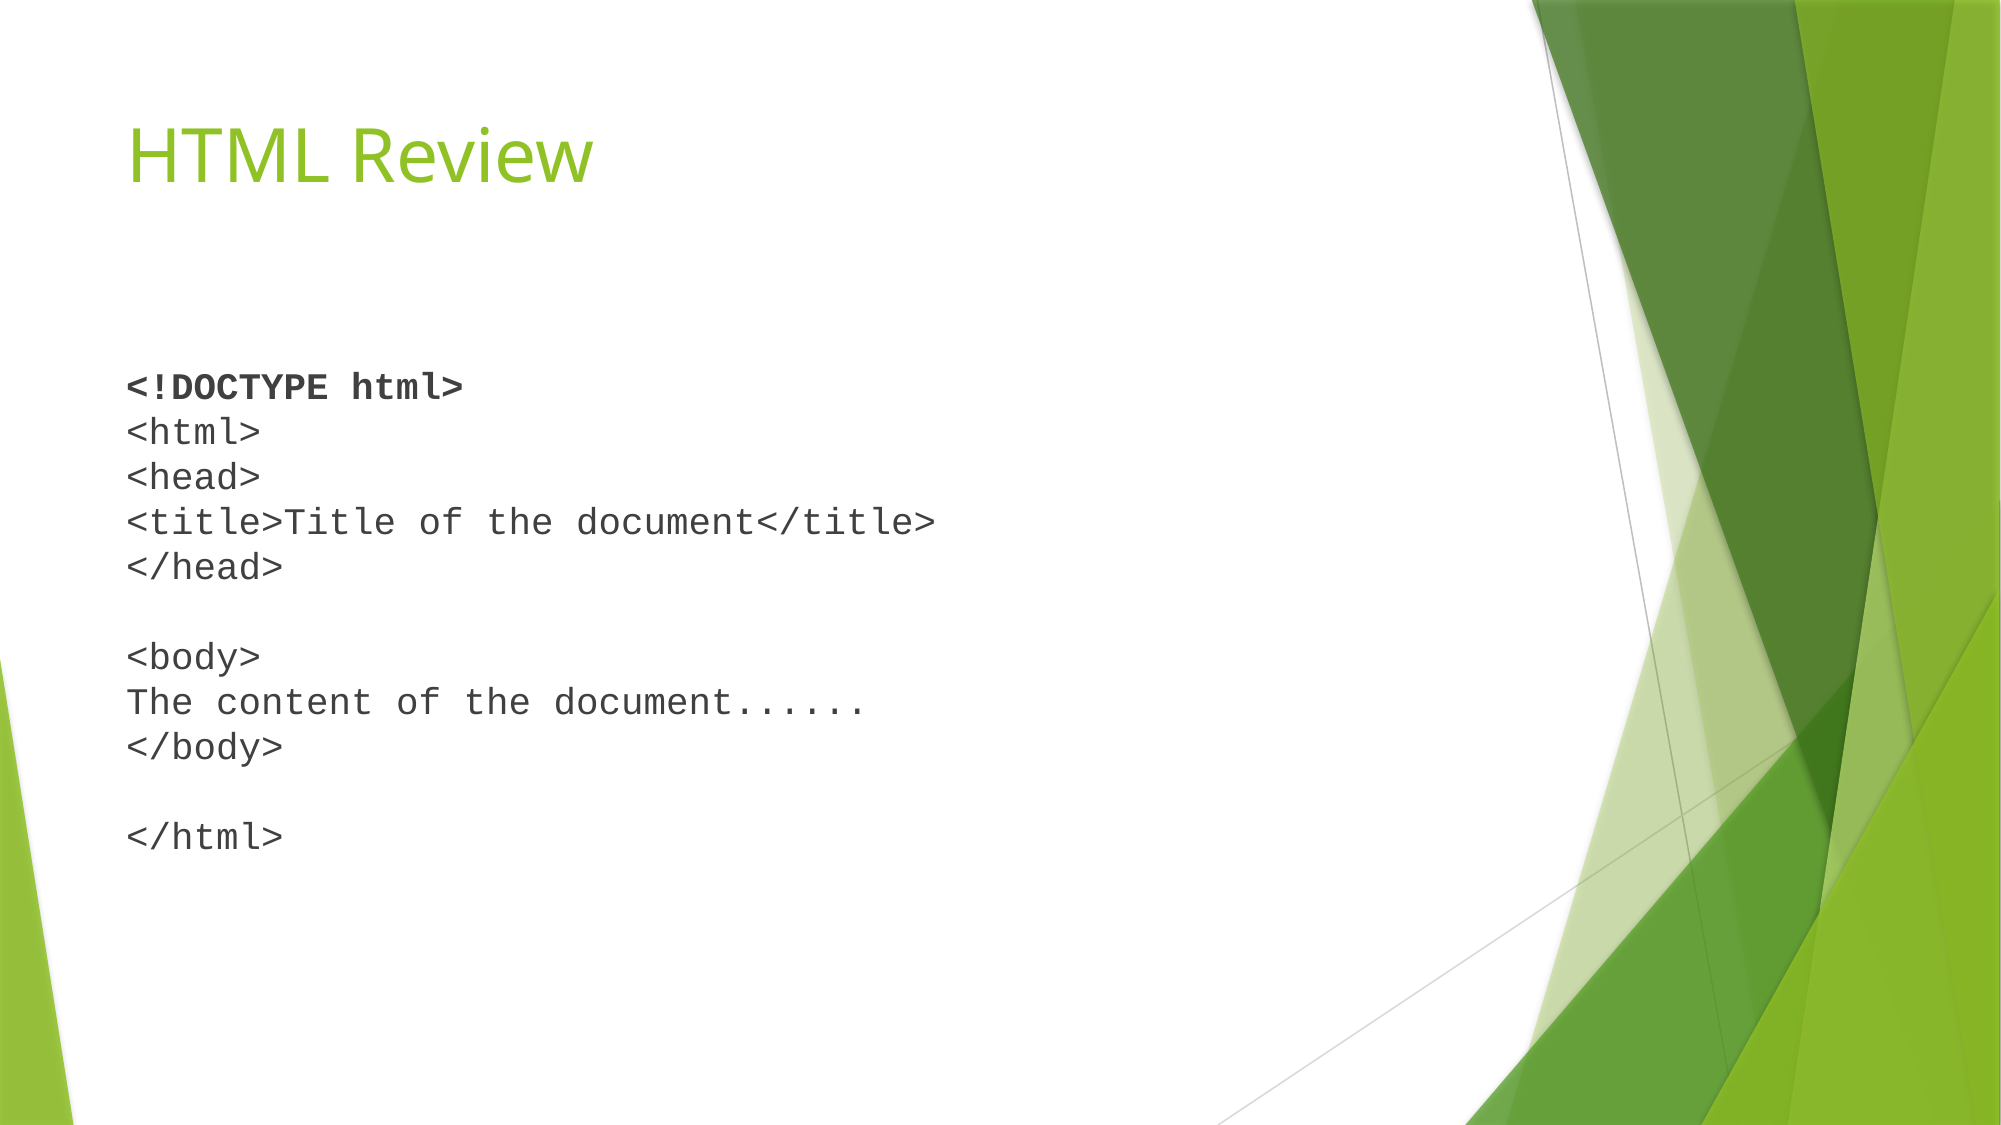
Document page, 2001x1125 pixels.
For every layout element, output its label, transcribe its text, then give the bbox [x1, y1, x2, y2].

list <!DOCTYPE html> <html> <head> <title>Title of the document</title> </head> <body> The content of the document...... </body> </html> [111, 354, 1522, 992]
title HTML Review [111, 99, 1522, 317]
